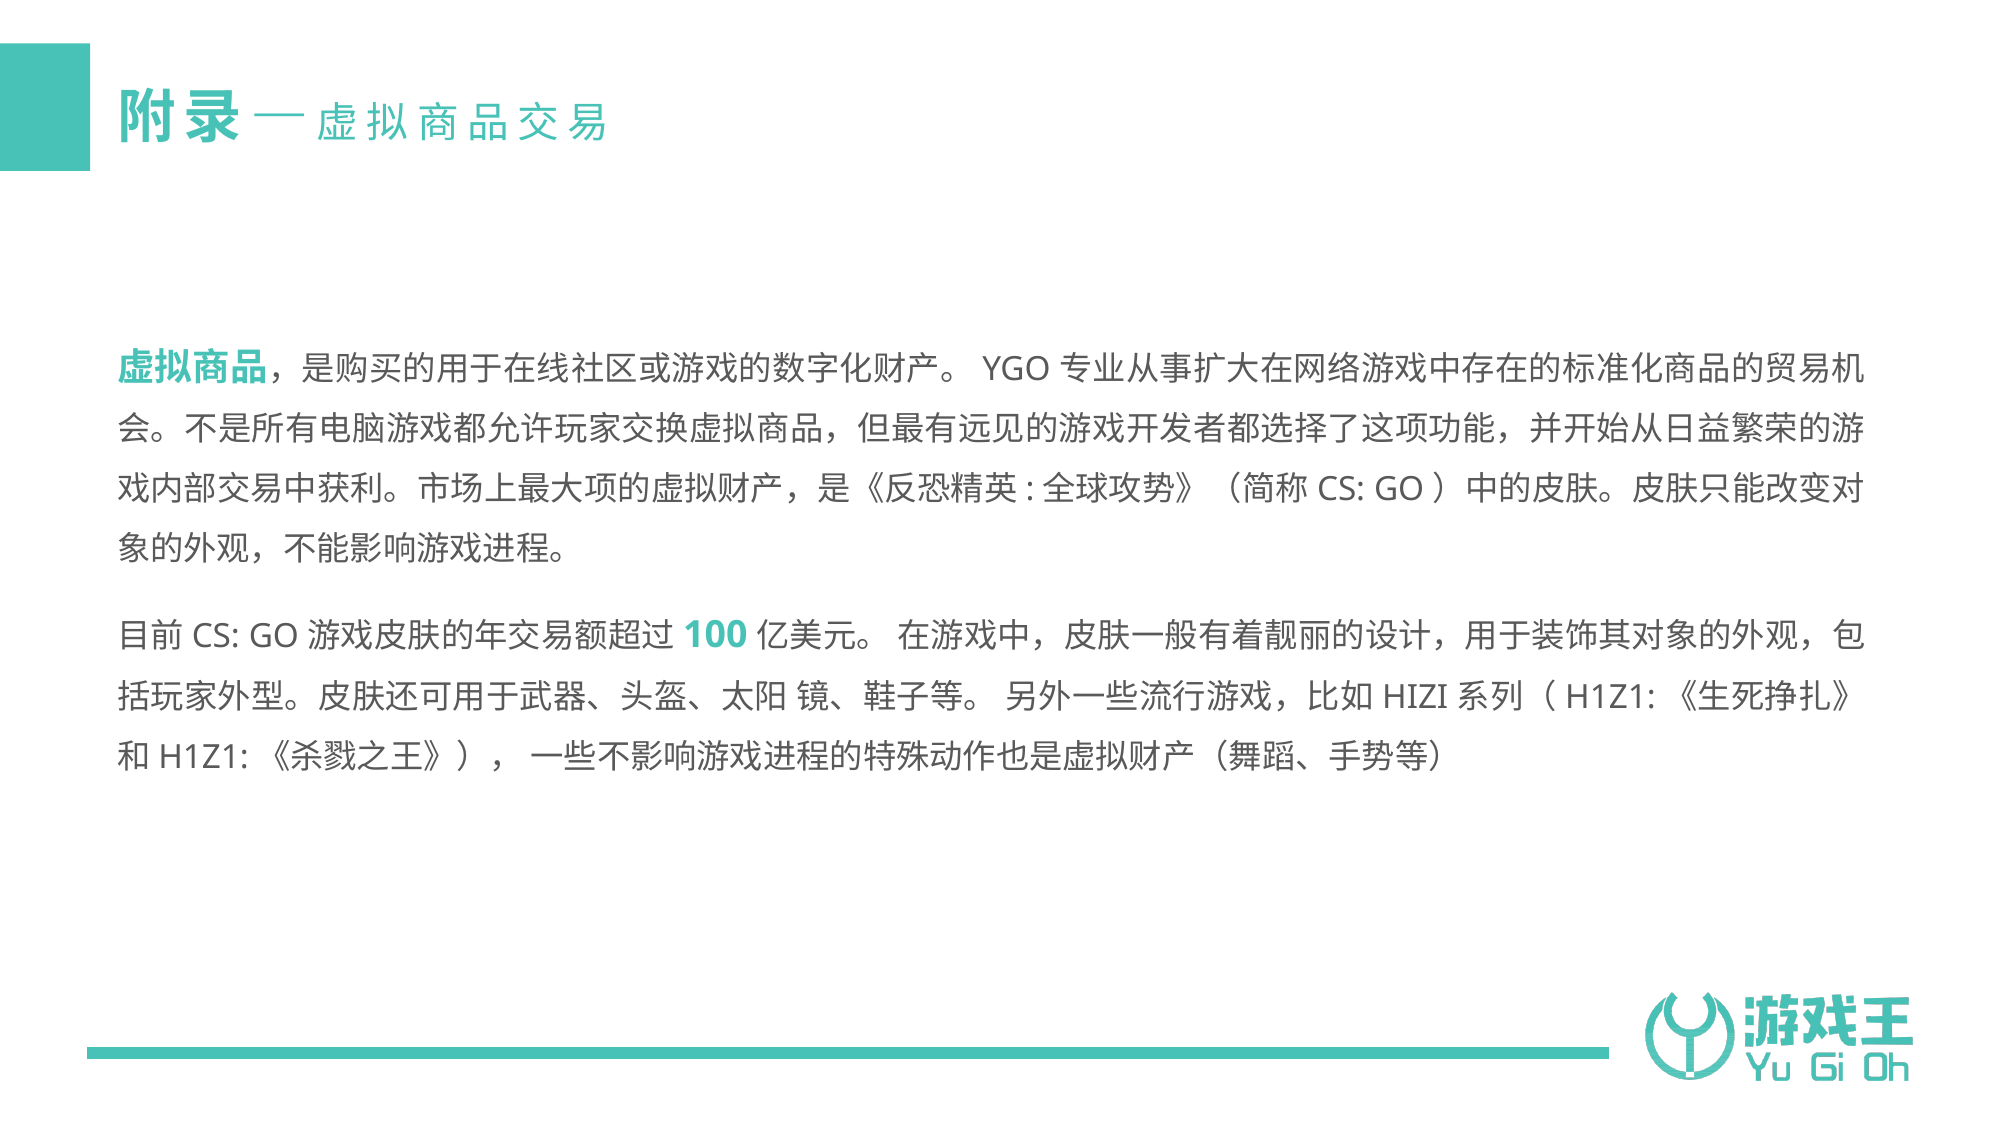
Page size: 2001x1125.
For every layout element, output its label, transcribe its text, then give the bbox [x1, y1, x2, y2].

text_box 附录—虚拟商品交易 [102, 72, 1396, 157]
picture [1645, 992, 1913, 1081]
text_box 虚拟商品，是购买的用于在线社区或游戏的数字化财产。YGO专业从事扩大在网络游戏中存在的标准化商品的贸易机会。不是所有电脑游戏都允许玩家交换虚拟商品，但最有远见的游戏开发者都选择了这项功能，并开始从日益繁荣的游戏内部交易中获利。市场上最大项的虚拟财产，是《反恐精英:全球攻势》（简称CS: GO）中的皮肤。皮肤只能改变对象的外观，不能影响游戏进程。 目前CS: GO游戏皮肤的年交易额超过100亿美元。 在游戏中，皮肤一般有着靓丽的设计，用于装饰其对象的外观，包括玩家外型。皮肤还可用于武器、头盔、太阳 镜、鞋子等。 另外一些流行游戏，比如HIZI系列（H1Z1:《生死挣扎》和H1Z1:《杀戮之王》）， 一些不影响游戏进程的特殊动作也是虚拟财产（舞蹈、手势等） [102, 312, 1880, 864]
text_box [0, 42, 91, 172]
